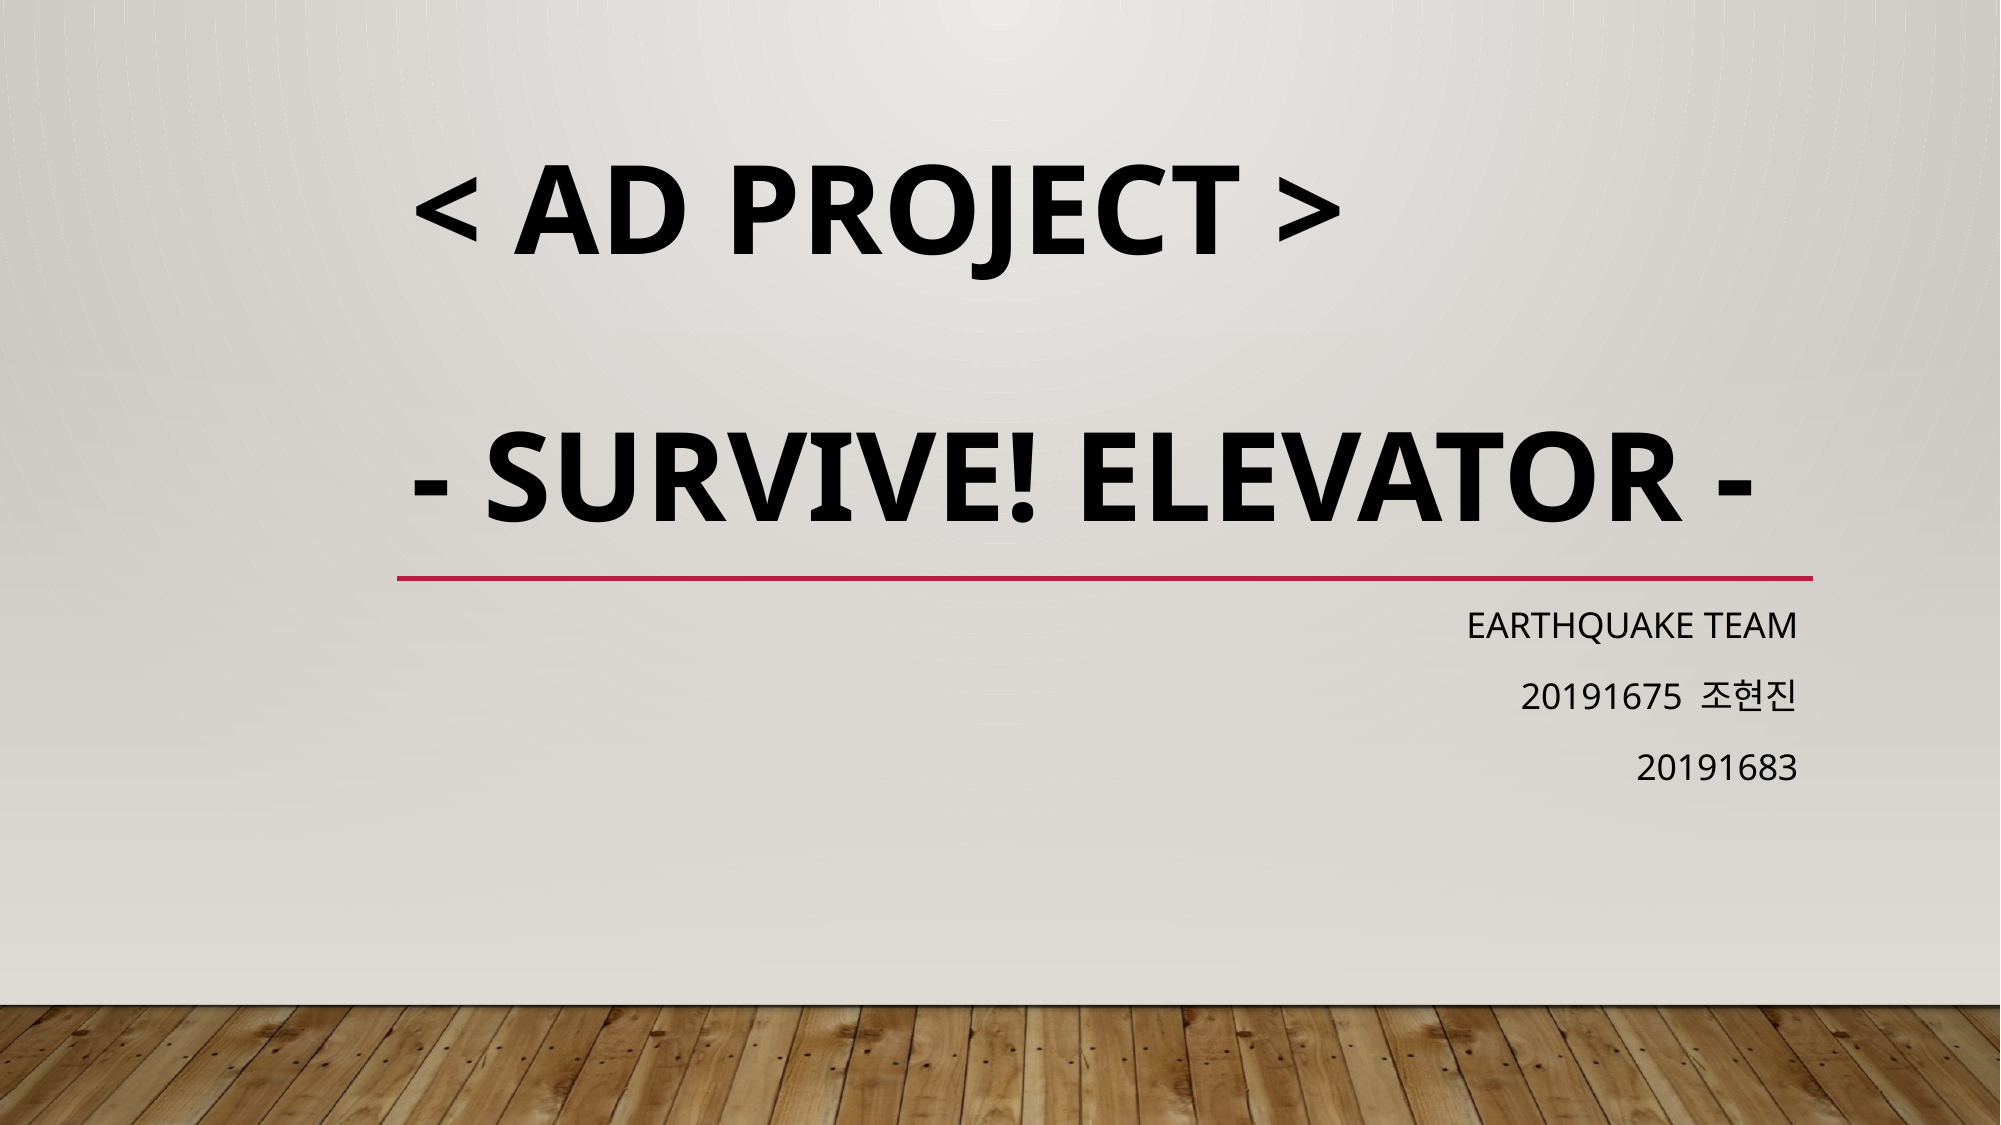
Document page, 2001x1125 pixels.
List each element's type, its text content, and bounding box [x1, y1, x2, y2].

picture [0, 1005, 2000, 1125]
subtitle Earthquake team 20191675 조현진 20191683 [396, 579, 1814, 804]
title < AD project > - Survive! Elevator - [396, 131, 1814, 549]
